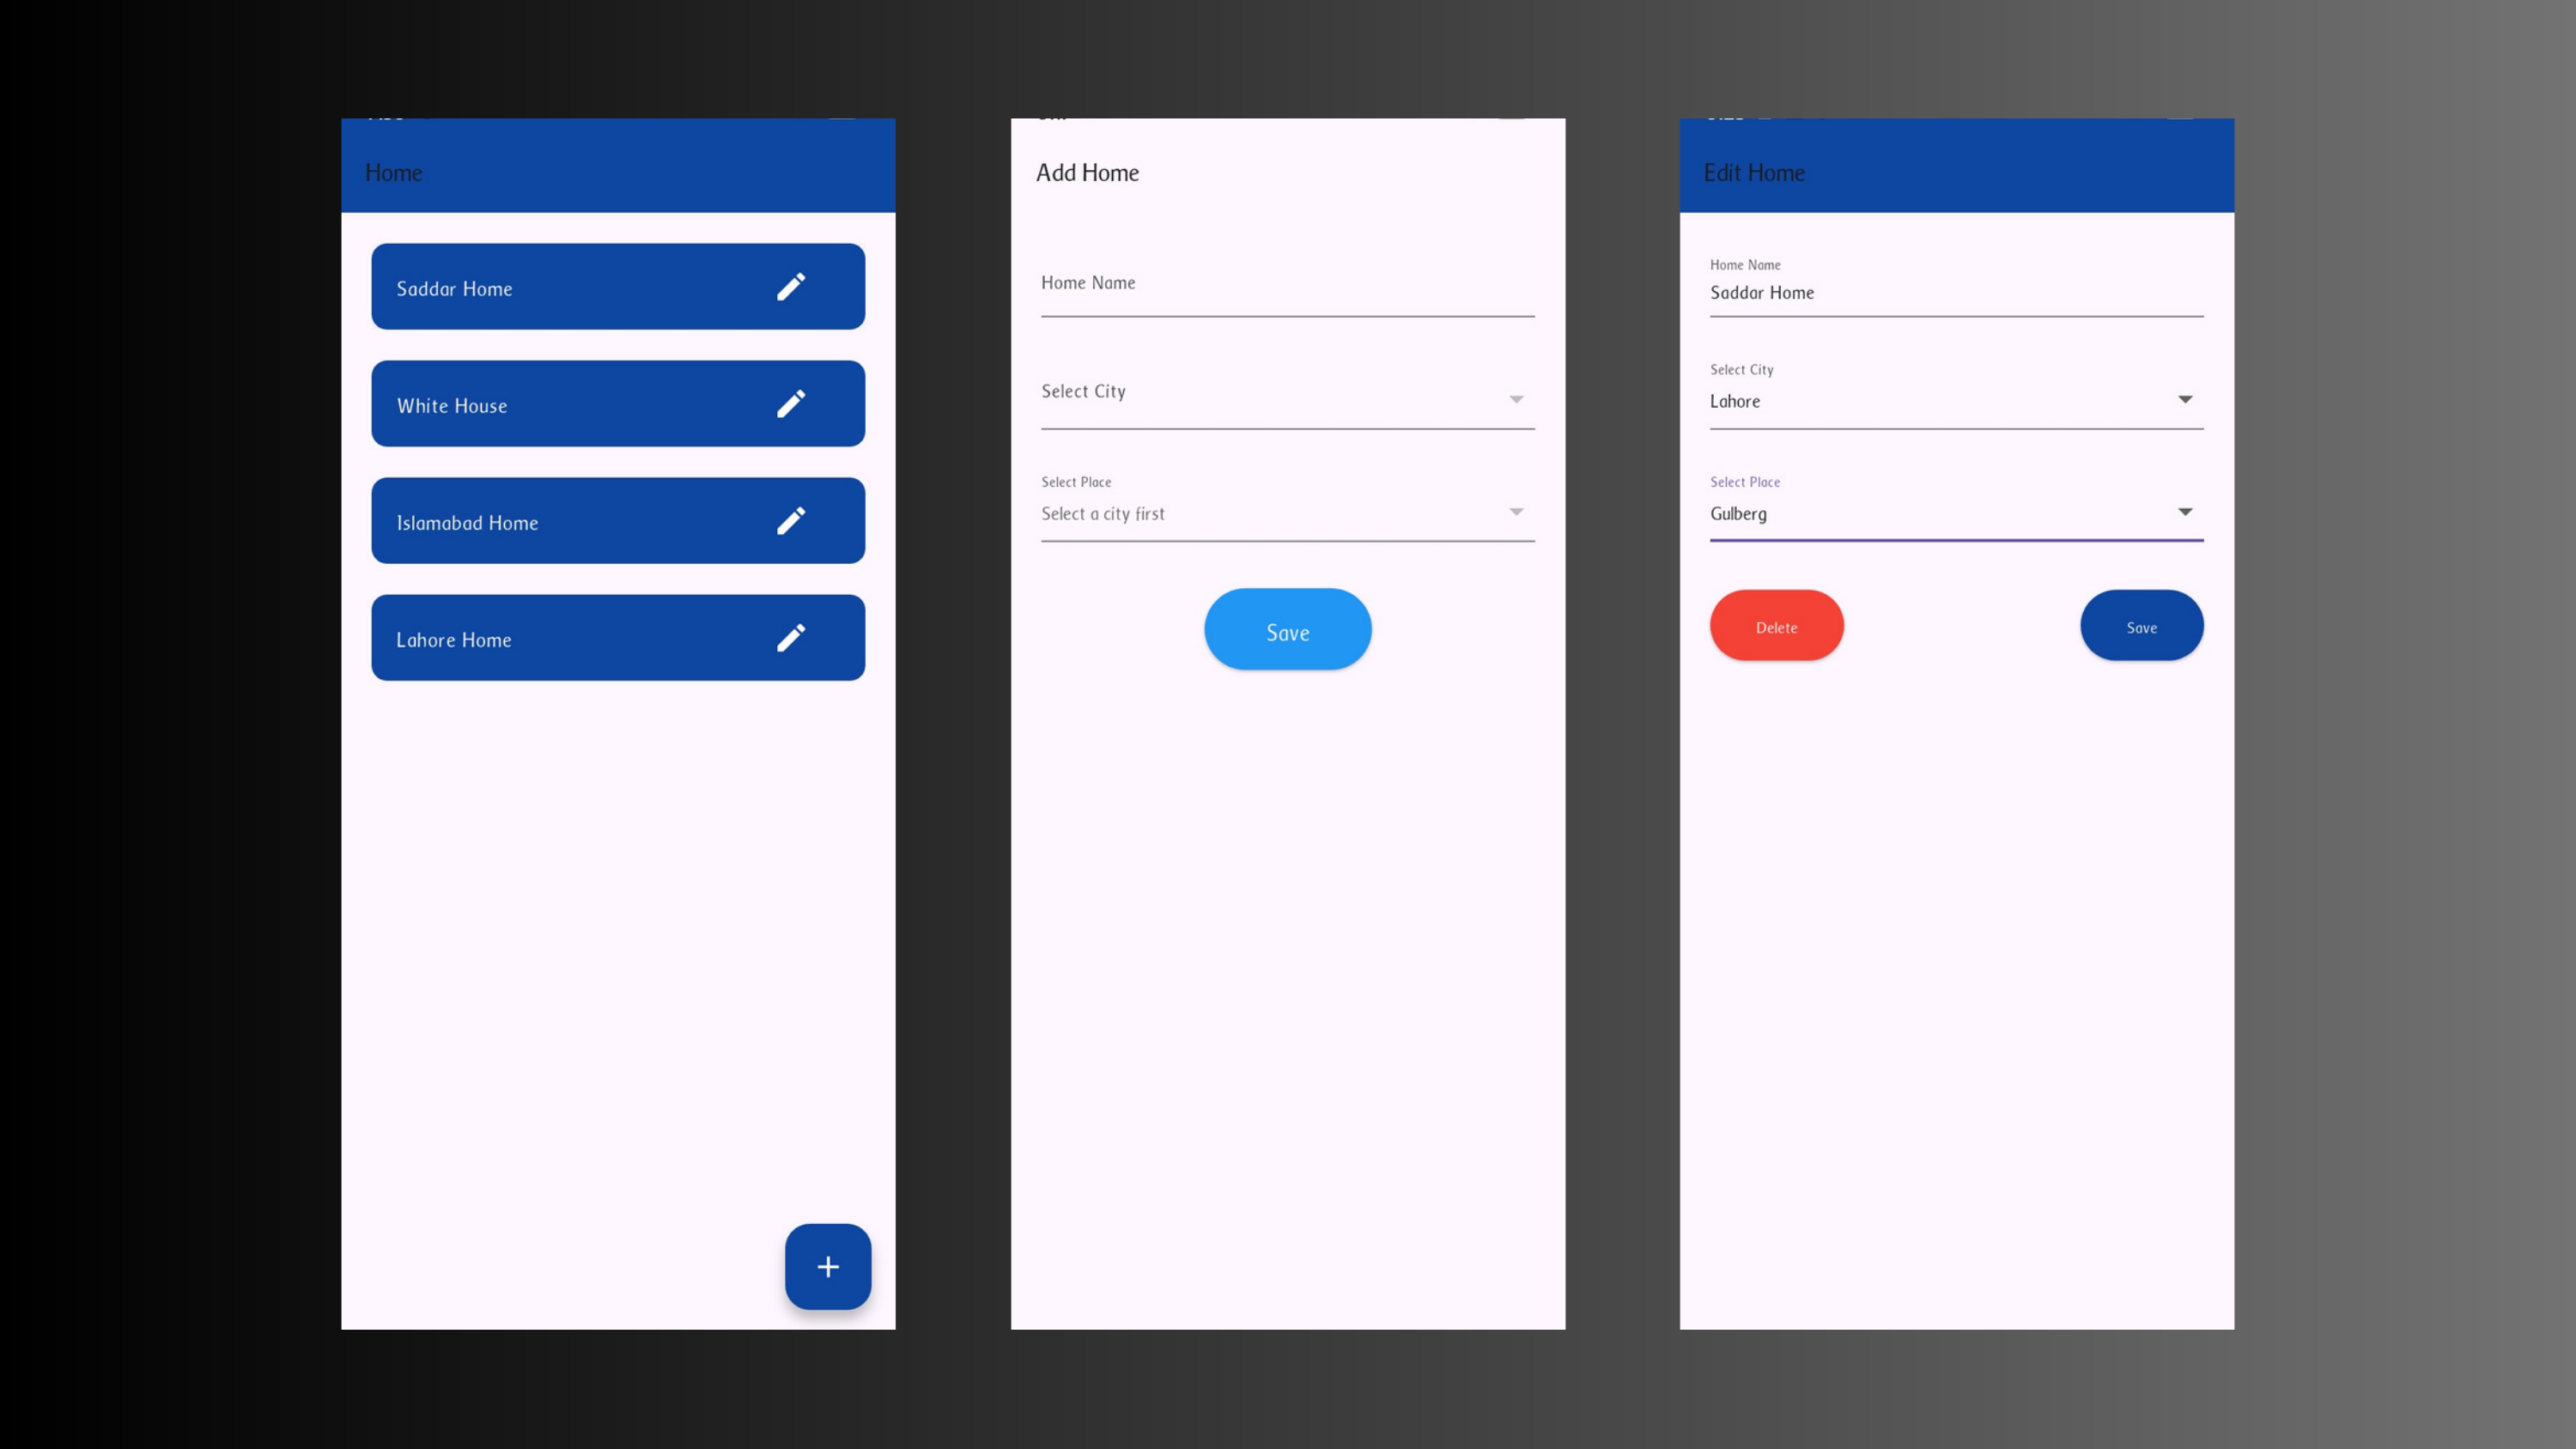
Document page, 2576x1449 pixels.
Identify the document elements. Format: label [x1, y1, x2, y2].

text_box [1011, 118, 1566, 1330]
text_box [1680, 118, 2235, 1330]
text_box [341, 118, 896, 1330]
